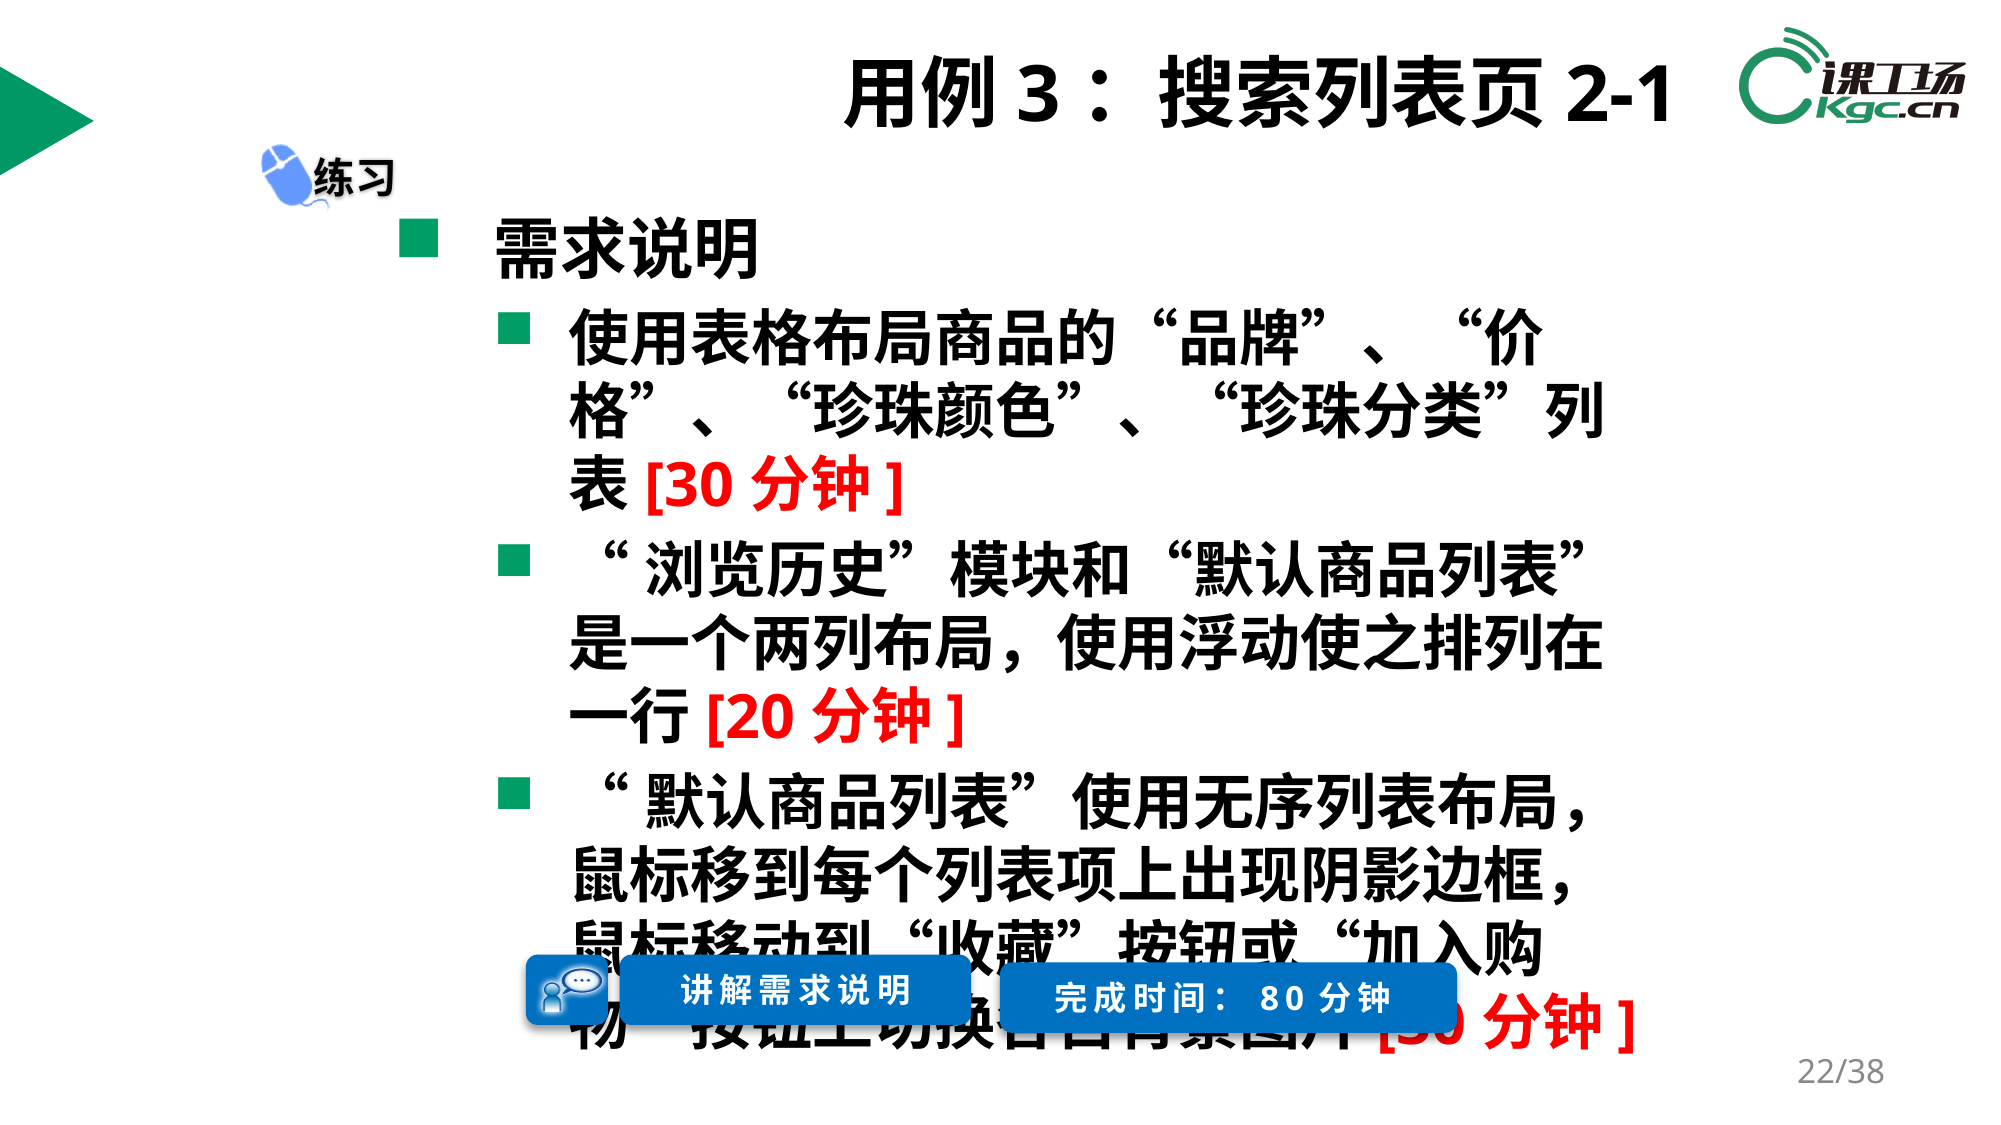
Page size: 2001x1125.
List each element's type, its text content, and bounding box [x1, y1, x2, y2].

list 需求说明 使用表格布局商品的“品牌”、“价格”、“珍珠颜色”、“珍珠分类”列表[30分钟] “浏览历史”模块和“默认商品列表”是一个两列布局，使用浮动使之排列在一行[20分钟] “默认商品列表”使用无序列表布局，鼠标移到每个列表项上出现阴影边框，鼠标移动到“收藏”按钮或“加入购物”按钮上切换各自背景图片[30分钟] [378, 199, 1674, 1043]
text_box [261, 143, 414, 211]
picture [1739, 27, 1966, 124]
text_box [999, 962, 1458, 1033]
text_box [525, 954, 972, 1026]
title 用例3：搜索列表页2-1 [827, 46, 1721, 133]
slide_number /38 [1433, 1042, 1901, 1104]
